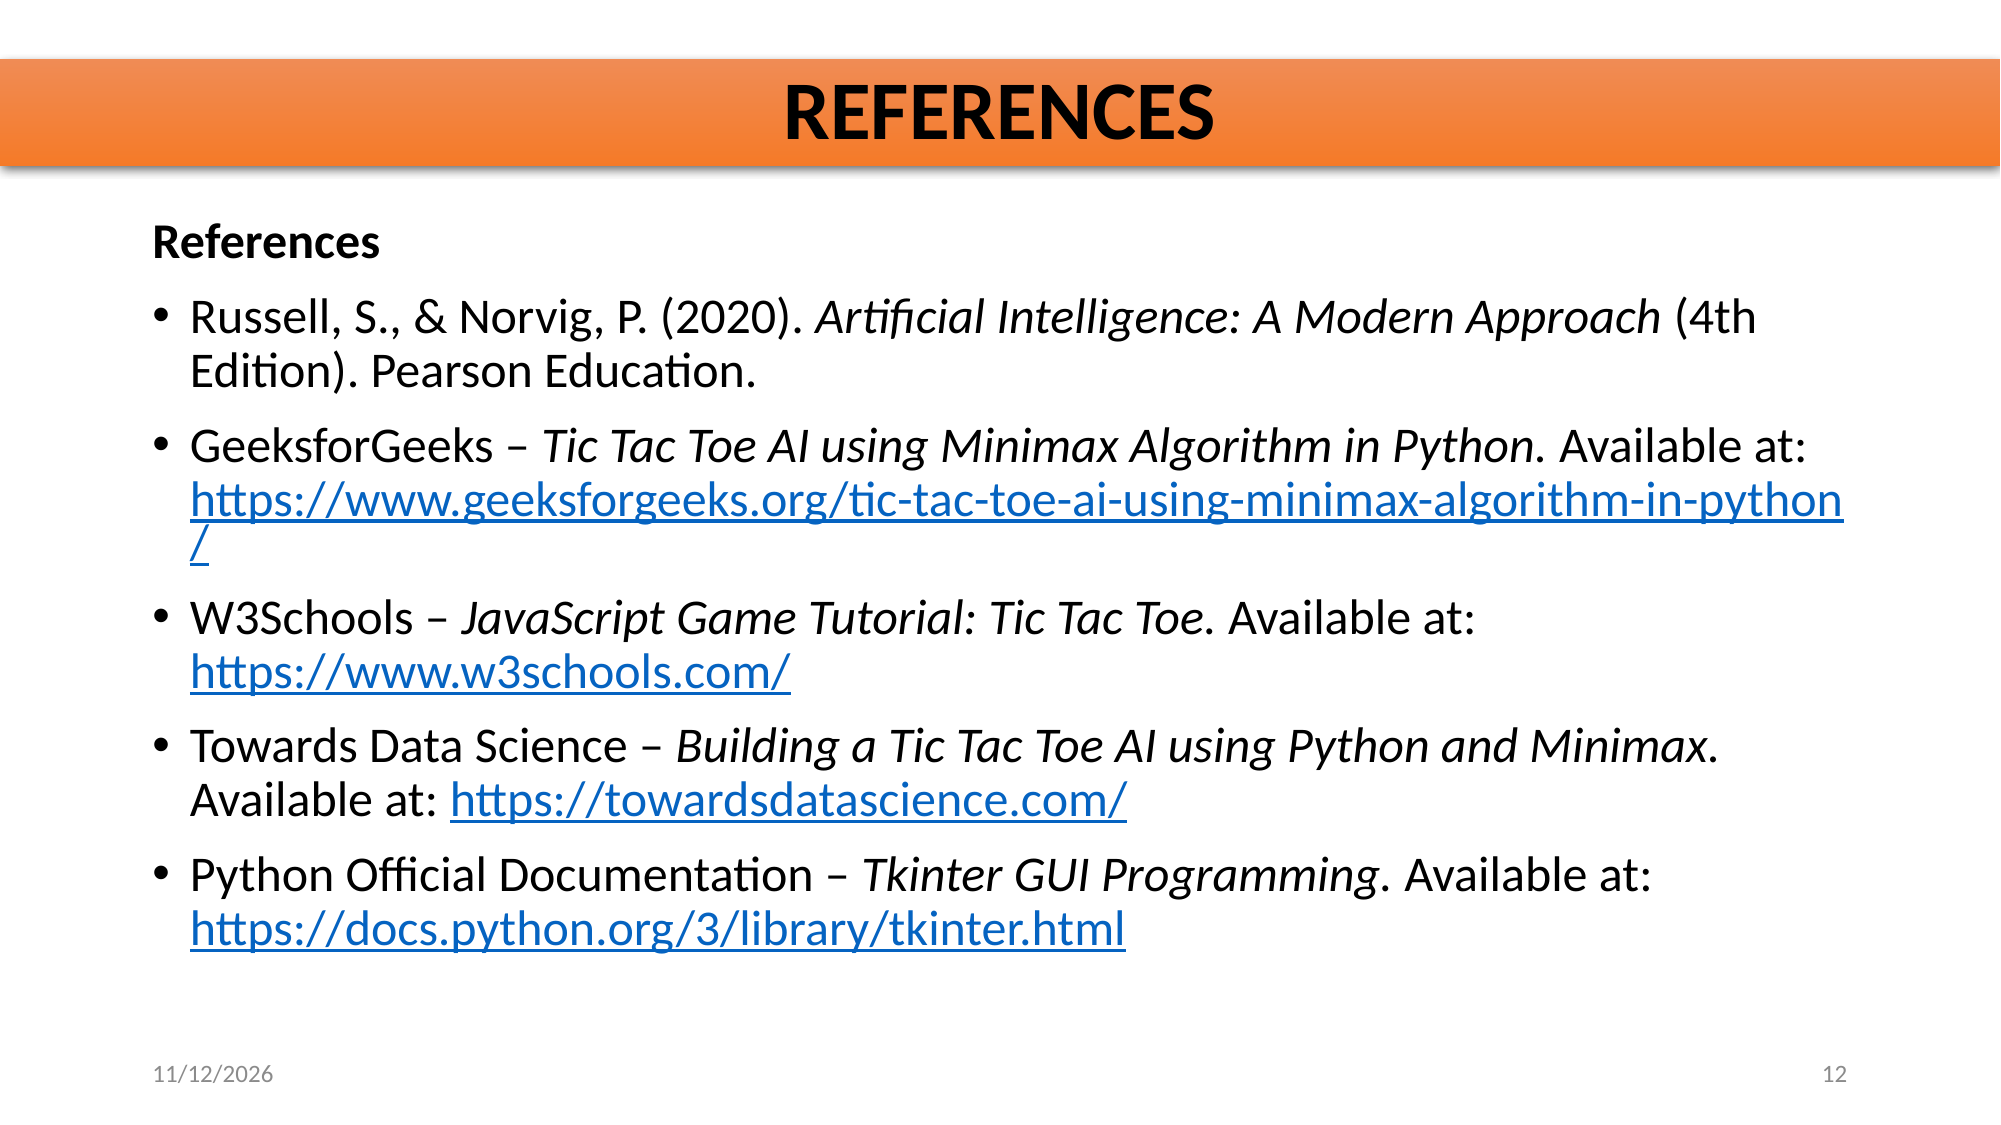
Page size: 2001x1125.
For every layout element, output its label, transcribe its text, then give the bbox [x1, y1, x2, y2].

slide_number 12 [1412, 1042, 1863, 1103]
list References Russell, S., & Norvig, P. (2020). Artificial Intelligence: A Modern Approach (4th Edition). Pearson Education. GeeksforGeeks – Tic Tac Toe AI using Minimax Algorithm in Python. Available at: https://www.geeksforgeeks.org/tic-tac-toe-ai-using-minimax-algorithm-in-python/ W3Schools – JavaScript Game Tutorial: Tic Tac Toe. Available at: https://www.w3schools.com/ Towards Data Science – Building a Tic Tac Toe AI using Python and Minimax. Available at: https://towardsdatascience.com/ Python Official Documentation – Tkinter GUI Programming. Available at: https://docs.python.org/3/library/tkinter.html [137, 207, 1863, 1014]
title REFERENCES [0, 59, 2000, 166]
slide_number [137, 1042, 588, 1103]
